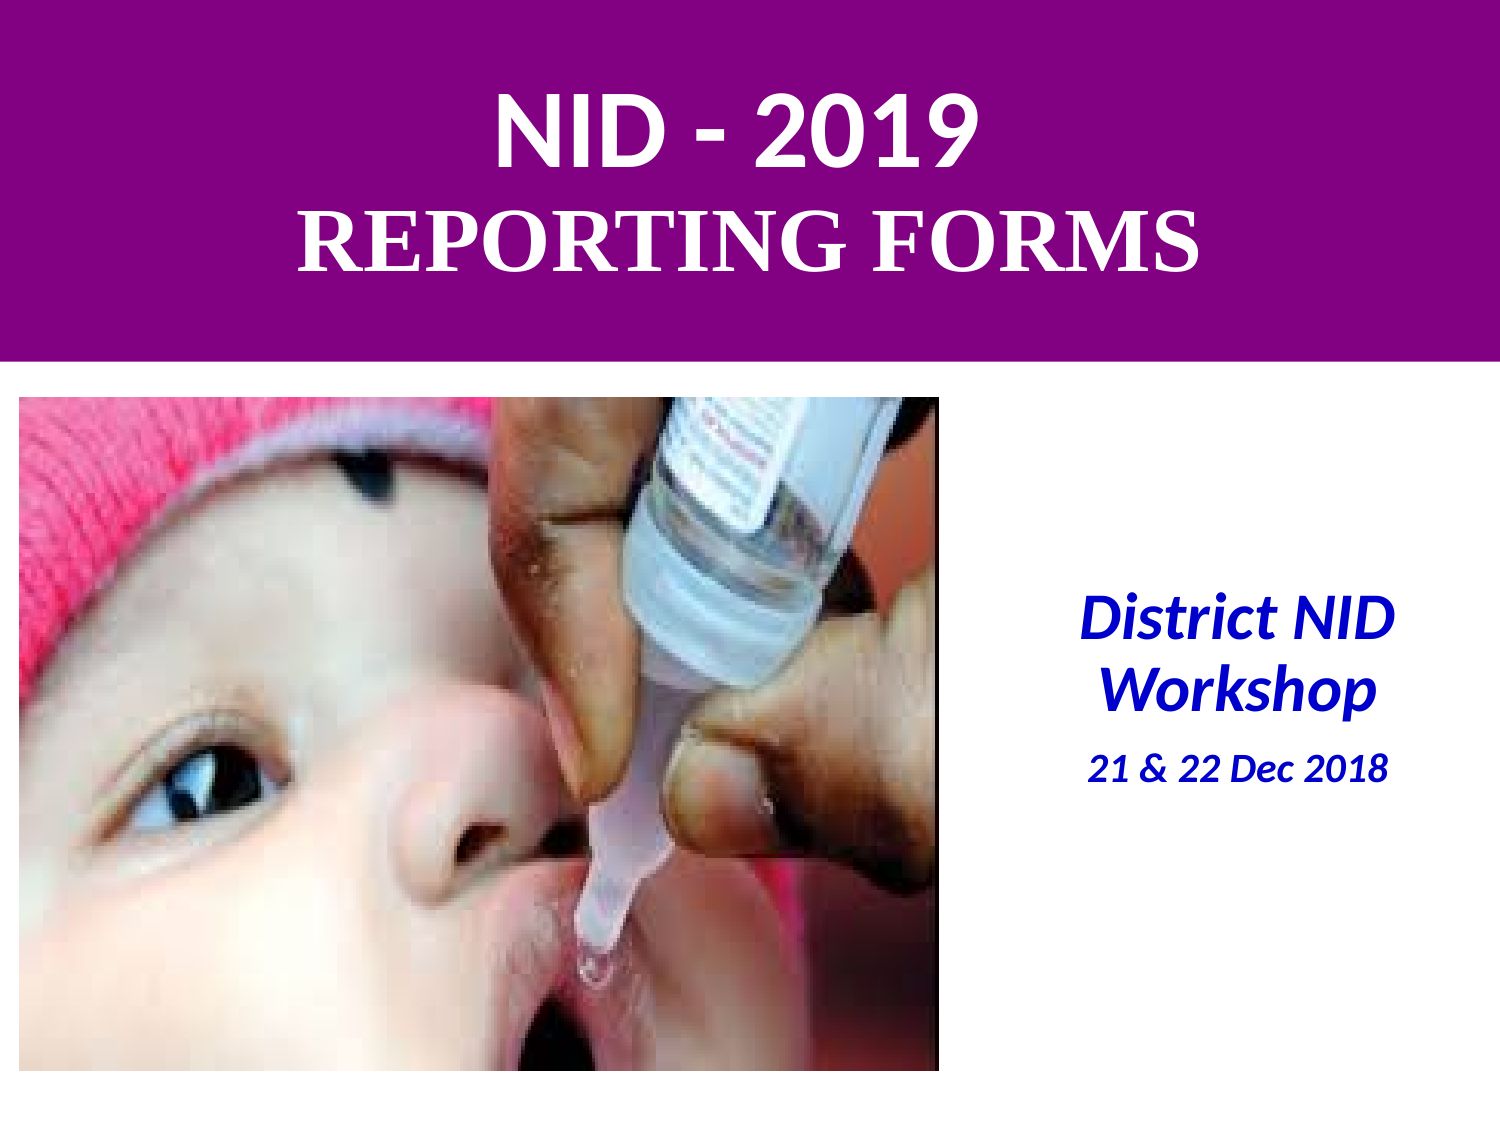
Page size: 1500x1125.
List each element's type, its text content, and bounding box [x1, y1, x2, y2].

title NID - 2019 REPORTING FORMS [0, 0, 1500, 362]
text_box District NID Workshop 21 & 22 Dec 2018 [975, 574, 1500, 821]
picture [19, 397, 939, 1071]
